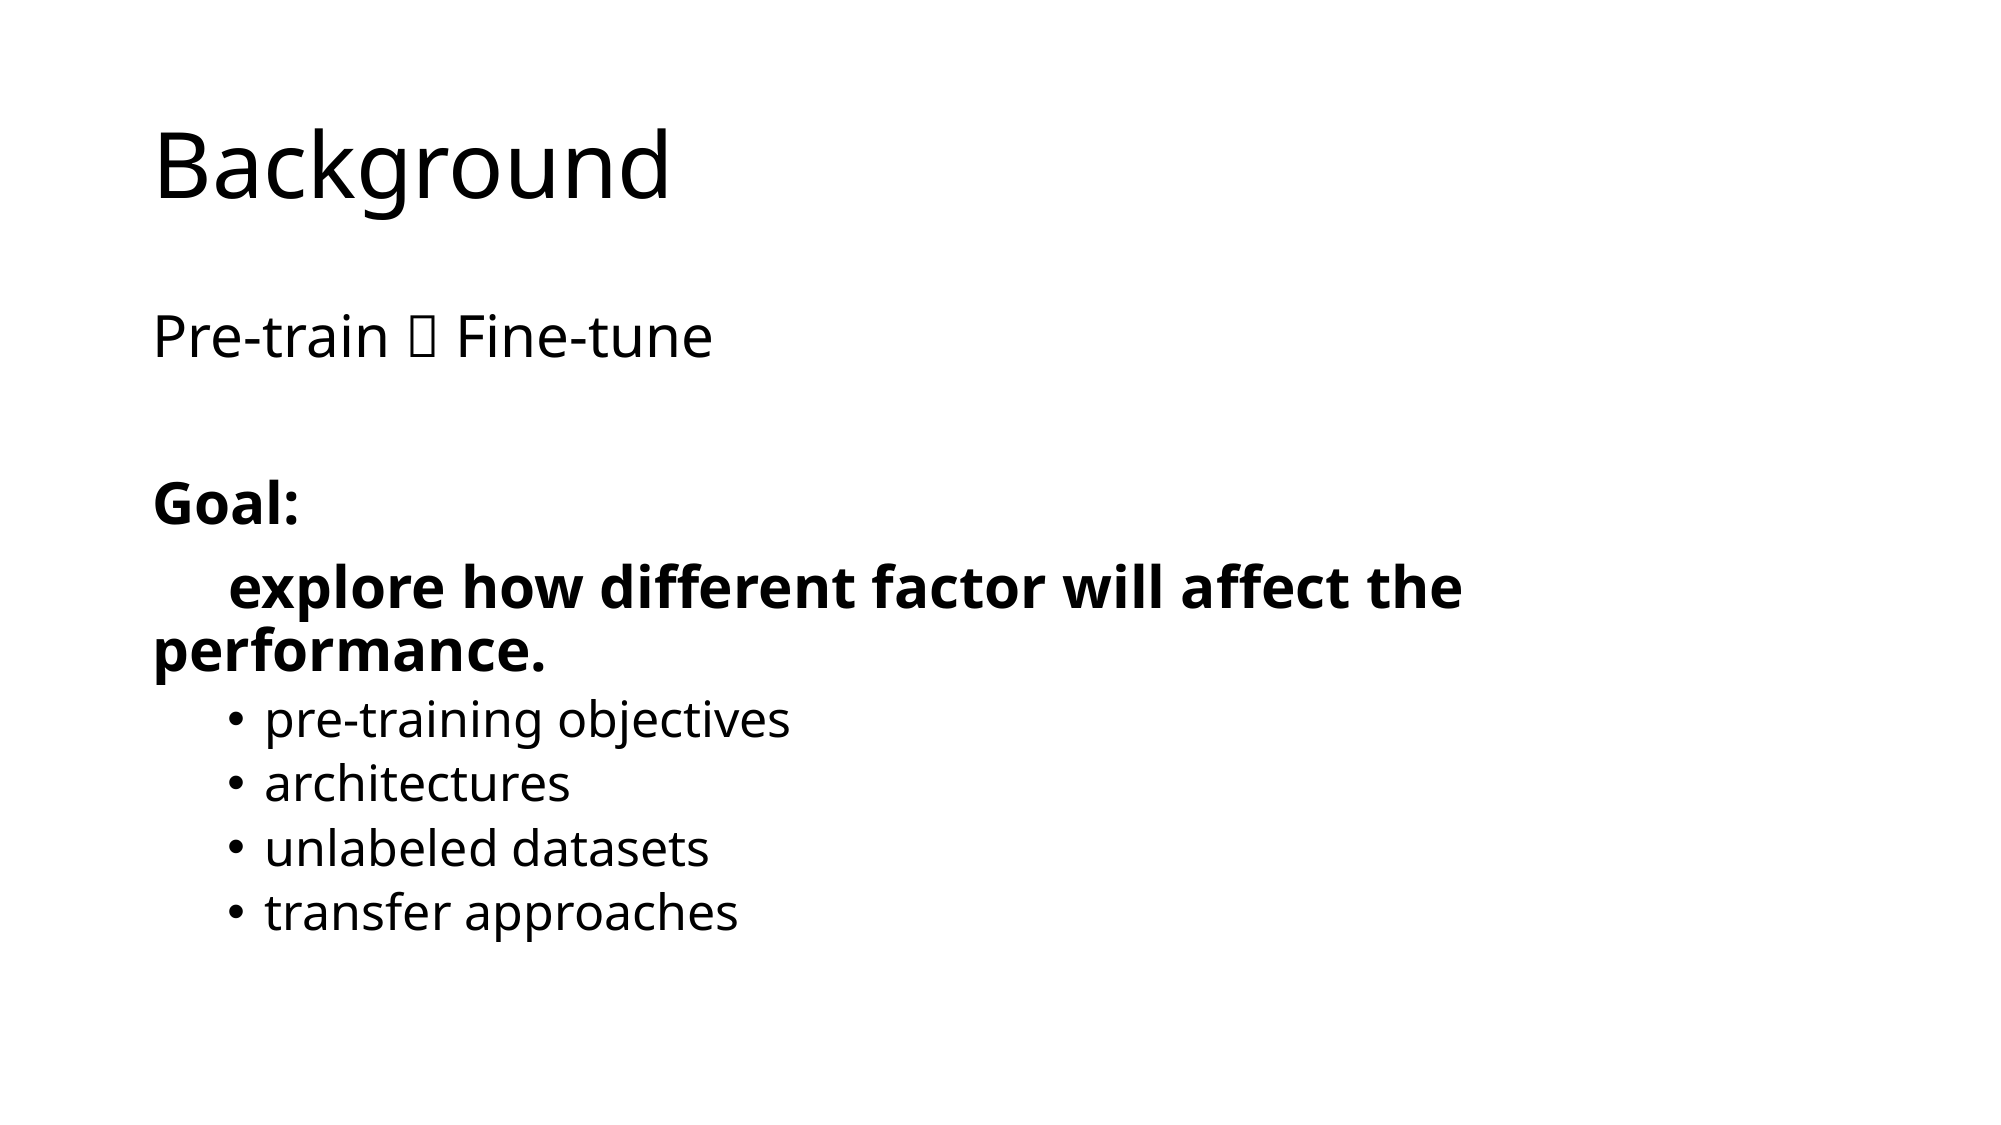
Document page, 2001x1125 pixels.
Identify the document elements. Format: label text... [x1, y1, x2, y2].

title Background [137, 59, 1863, 278]
list Pre-train  Fine-tune Goal: explore how different factor will affect the performance. pre-training objectives architectures unlabeled datasets transfer approaches [137, 299, 1863, 1014]
